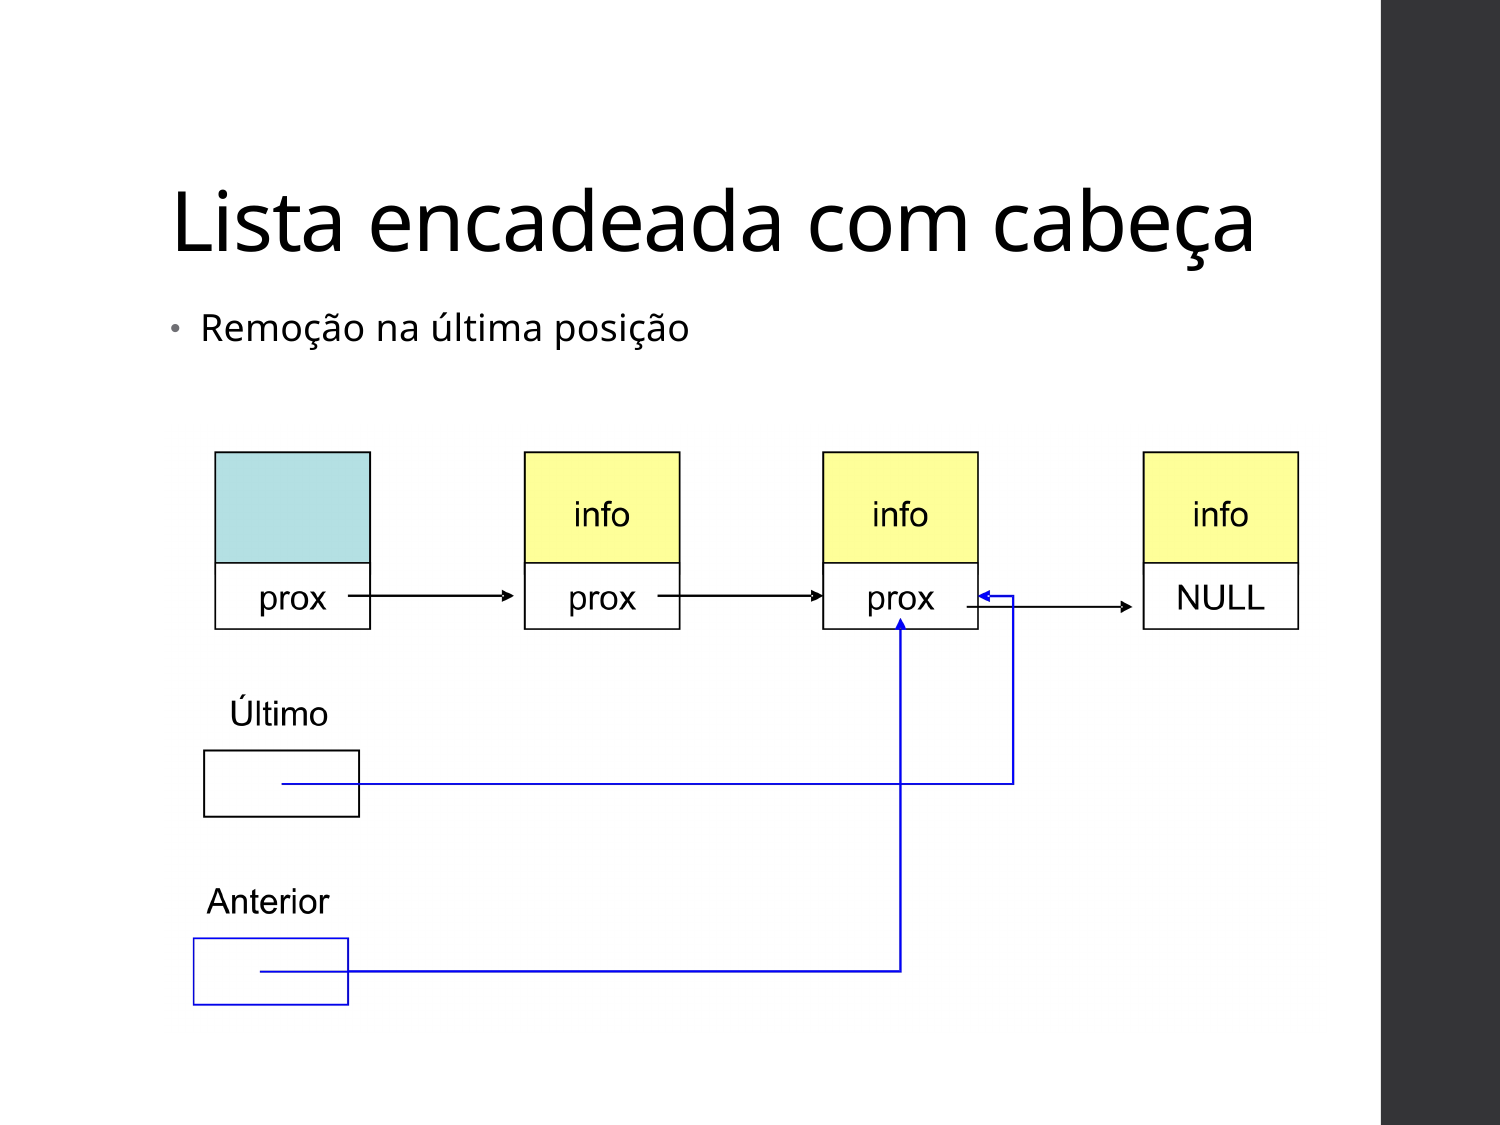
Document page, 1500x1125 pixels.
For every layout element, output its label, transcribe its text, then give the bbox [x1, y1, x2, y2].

picture [164, 424, 1327, 1034]
title Lista encadeada com cabeça [155, 60, 1348, 278]
list Remoção na última posição [155, 299, 1213, 1014]
